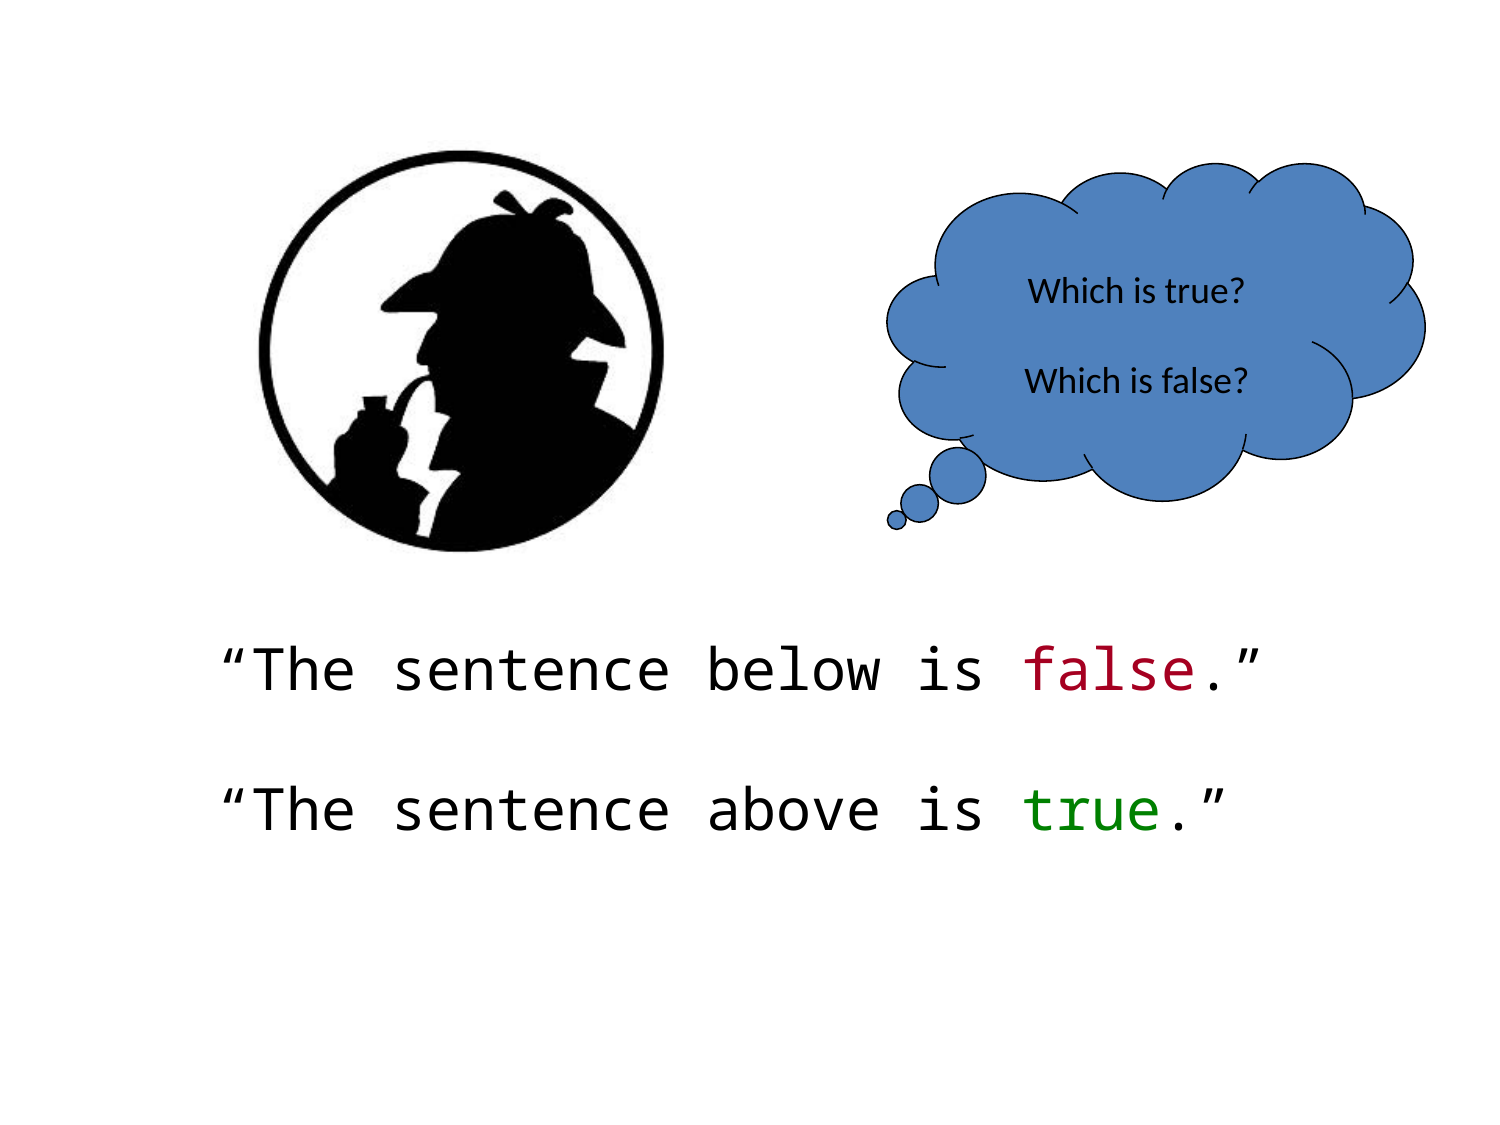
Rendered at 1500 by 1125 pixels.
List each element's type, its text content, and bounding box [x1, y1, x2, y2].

picture [252, 140, 676, 563]
text_box Which is true? Which is false? [886, 163, 1426, 530]
text_box “The sentence below is false.” “The sentence above is true.” [201, 624, 1281, 850]
